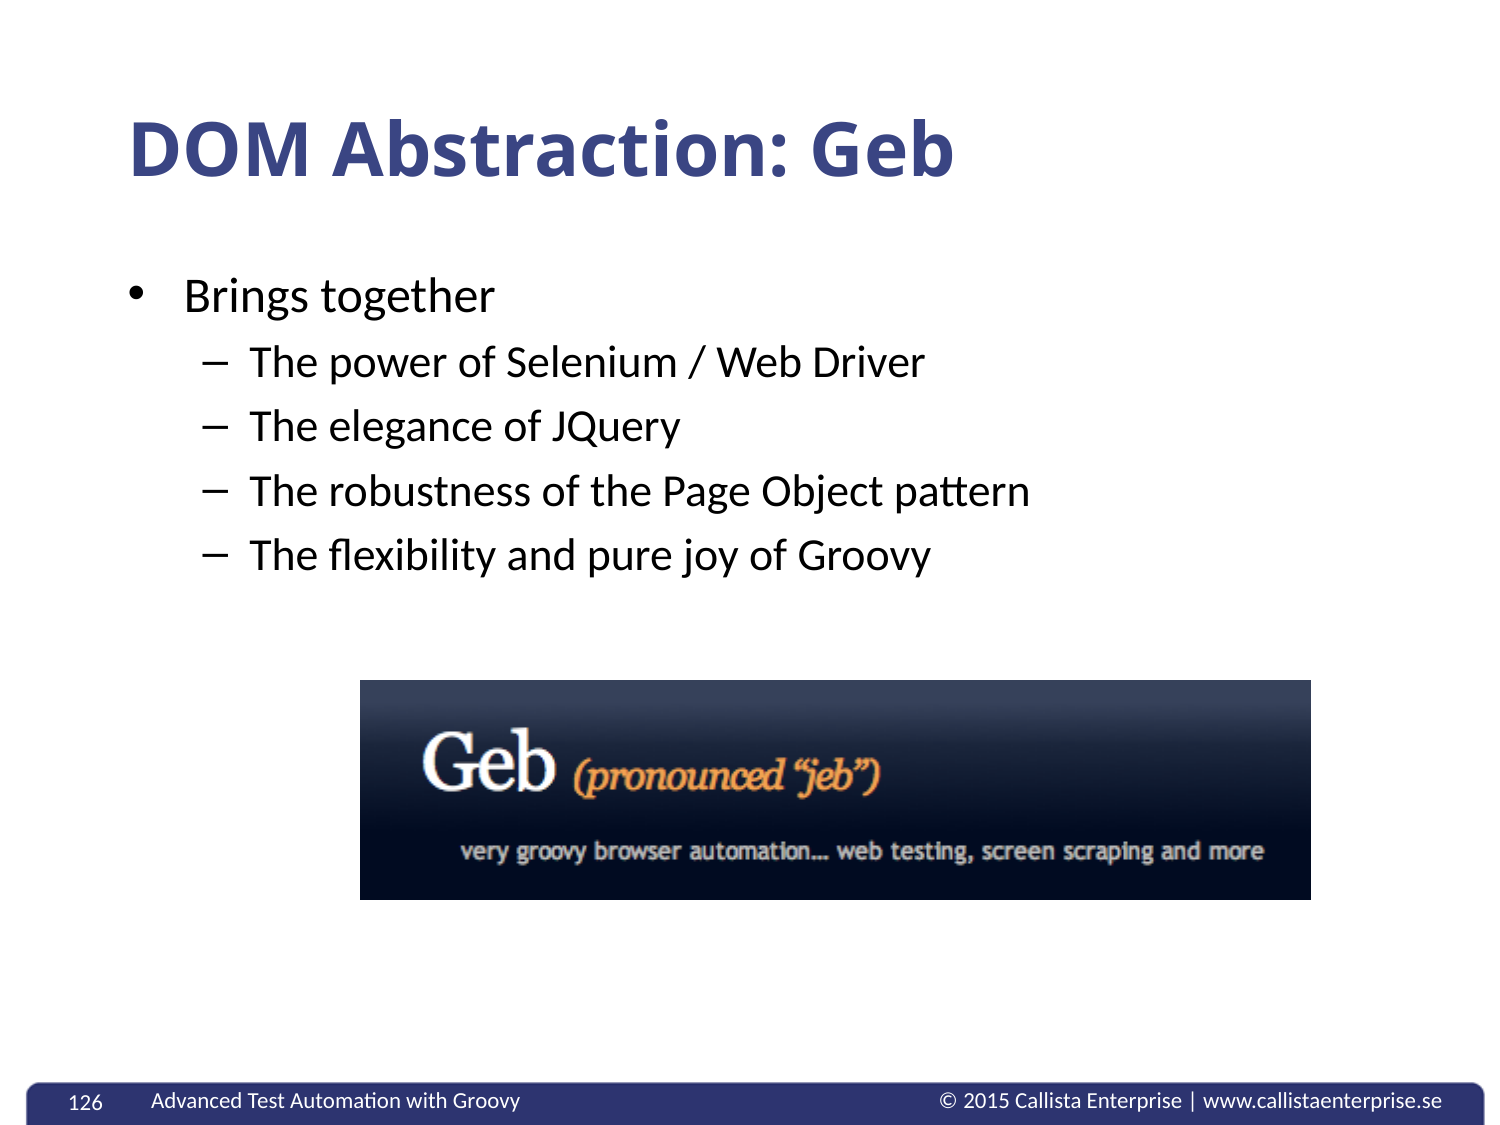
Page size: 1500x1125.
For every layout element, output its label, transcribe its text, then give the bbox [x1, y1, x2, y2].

list Brings together The power of Selenium / Web Driver The elegance of JQuery The robustness of the Page Object pattern The flexibility and pure joy of Groovy [112, 255, 1380, 1024]
title DOM Abstraction: Geb [112, 93, 1388, 219]
picture [0, 0, 1500, 1125]
